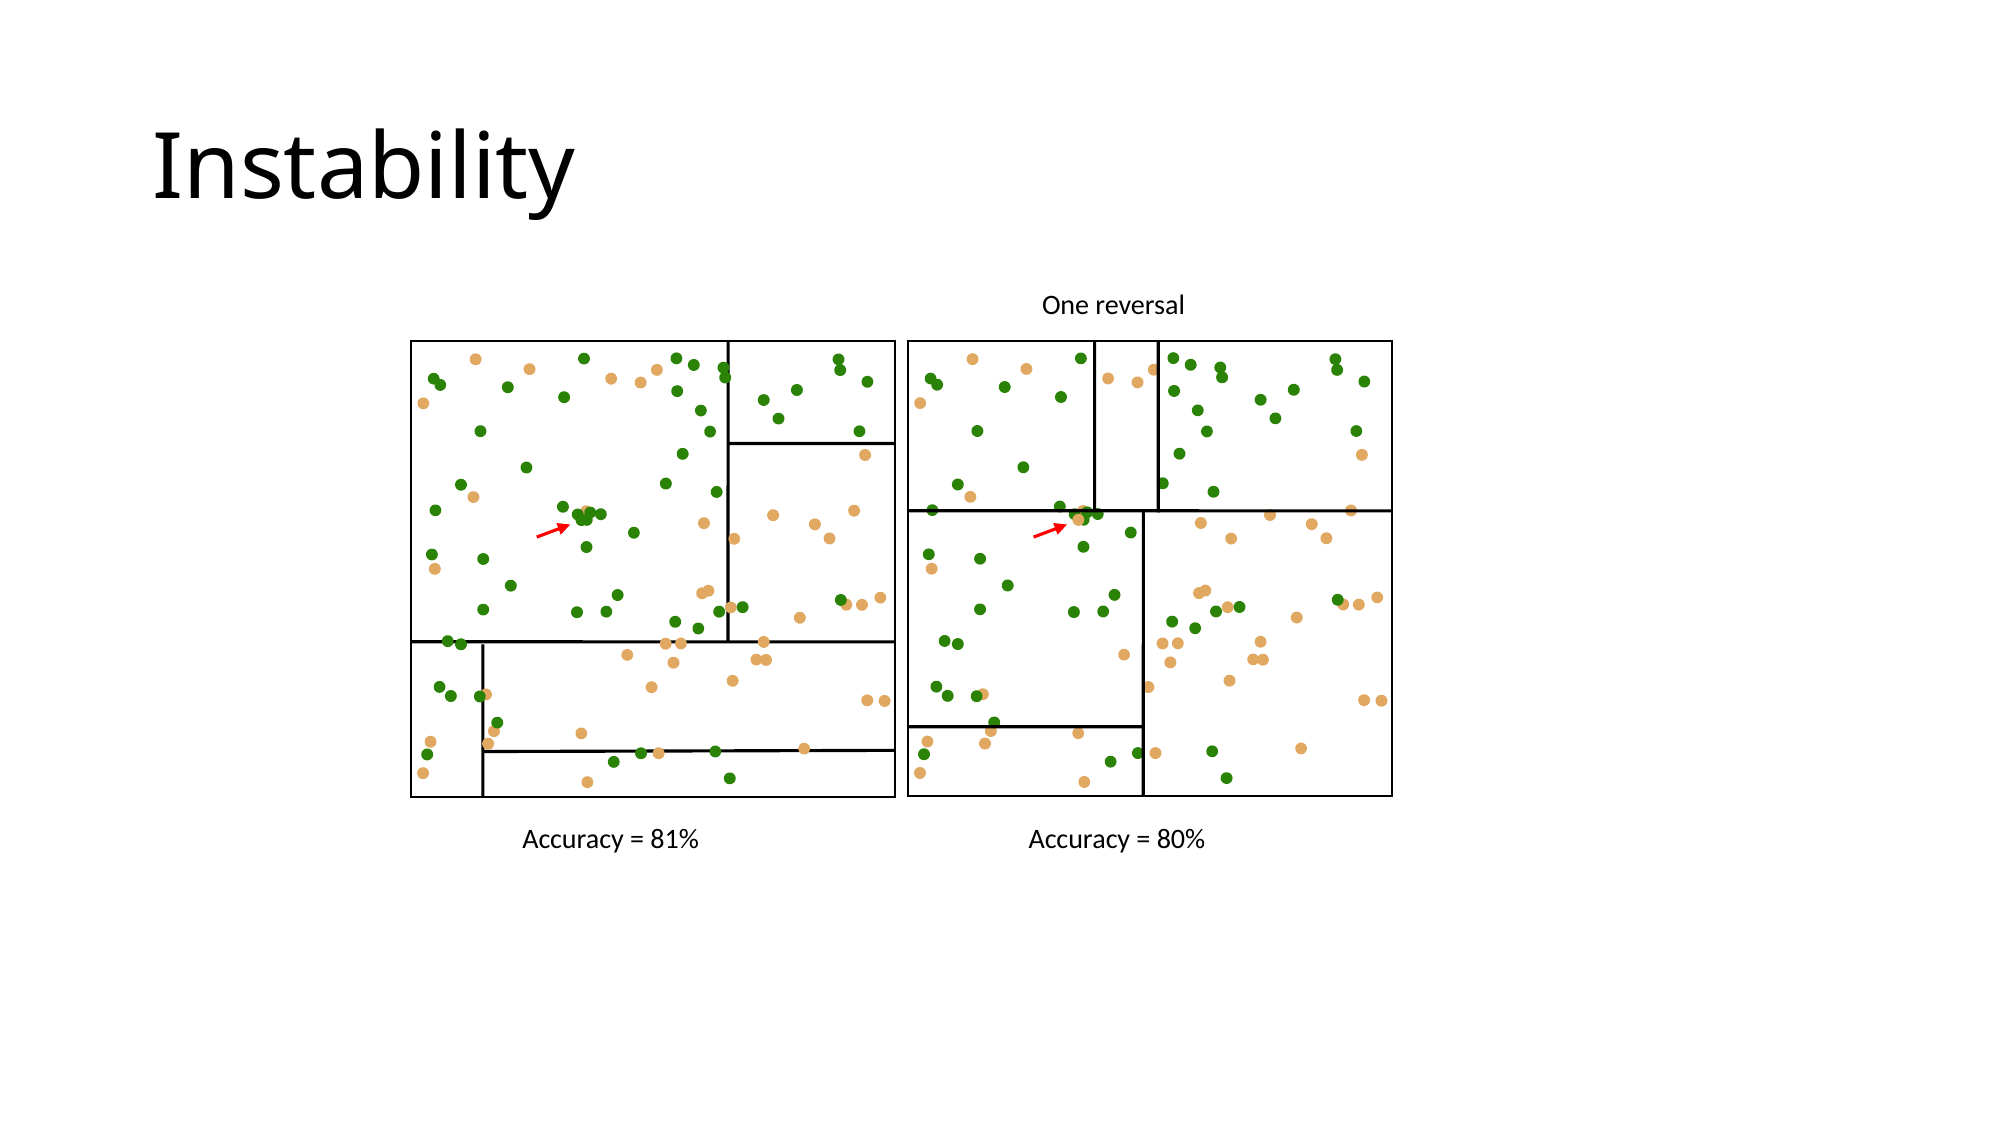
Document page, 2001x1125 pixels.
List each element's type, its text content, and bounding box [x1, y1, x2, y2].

title Instability [137, 59, 1863, 278]
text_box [410, 278, 1392, 863]
